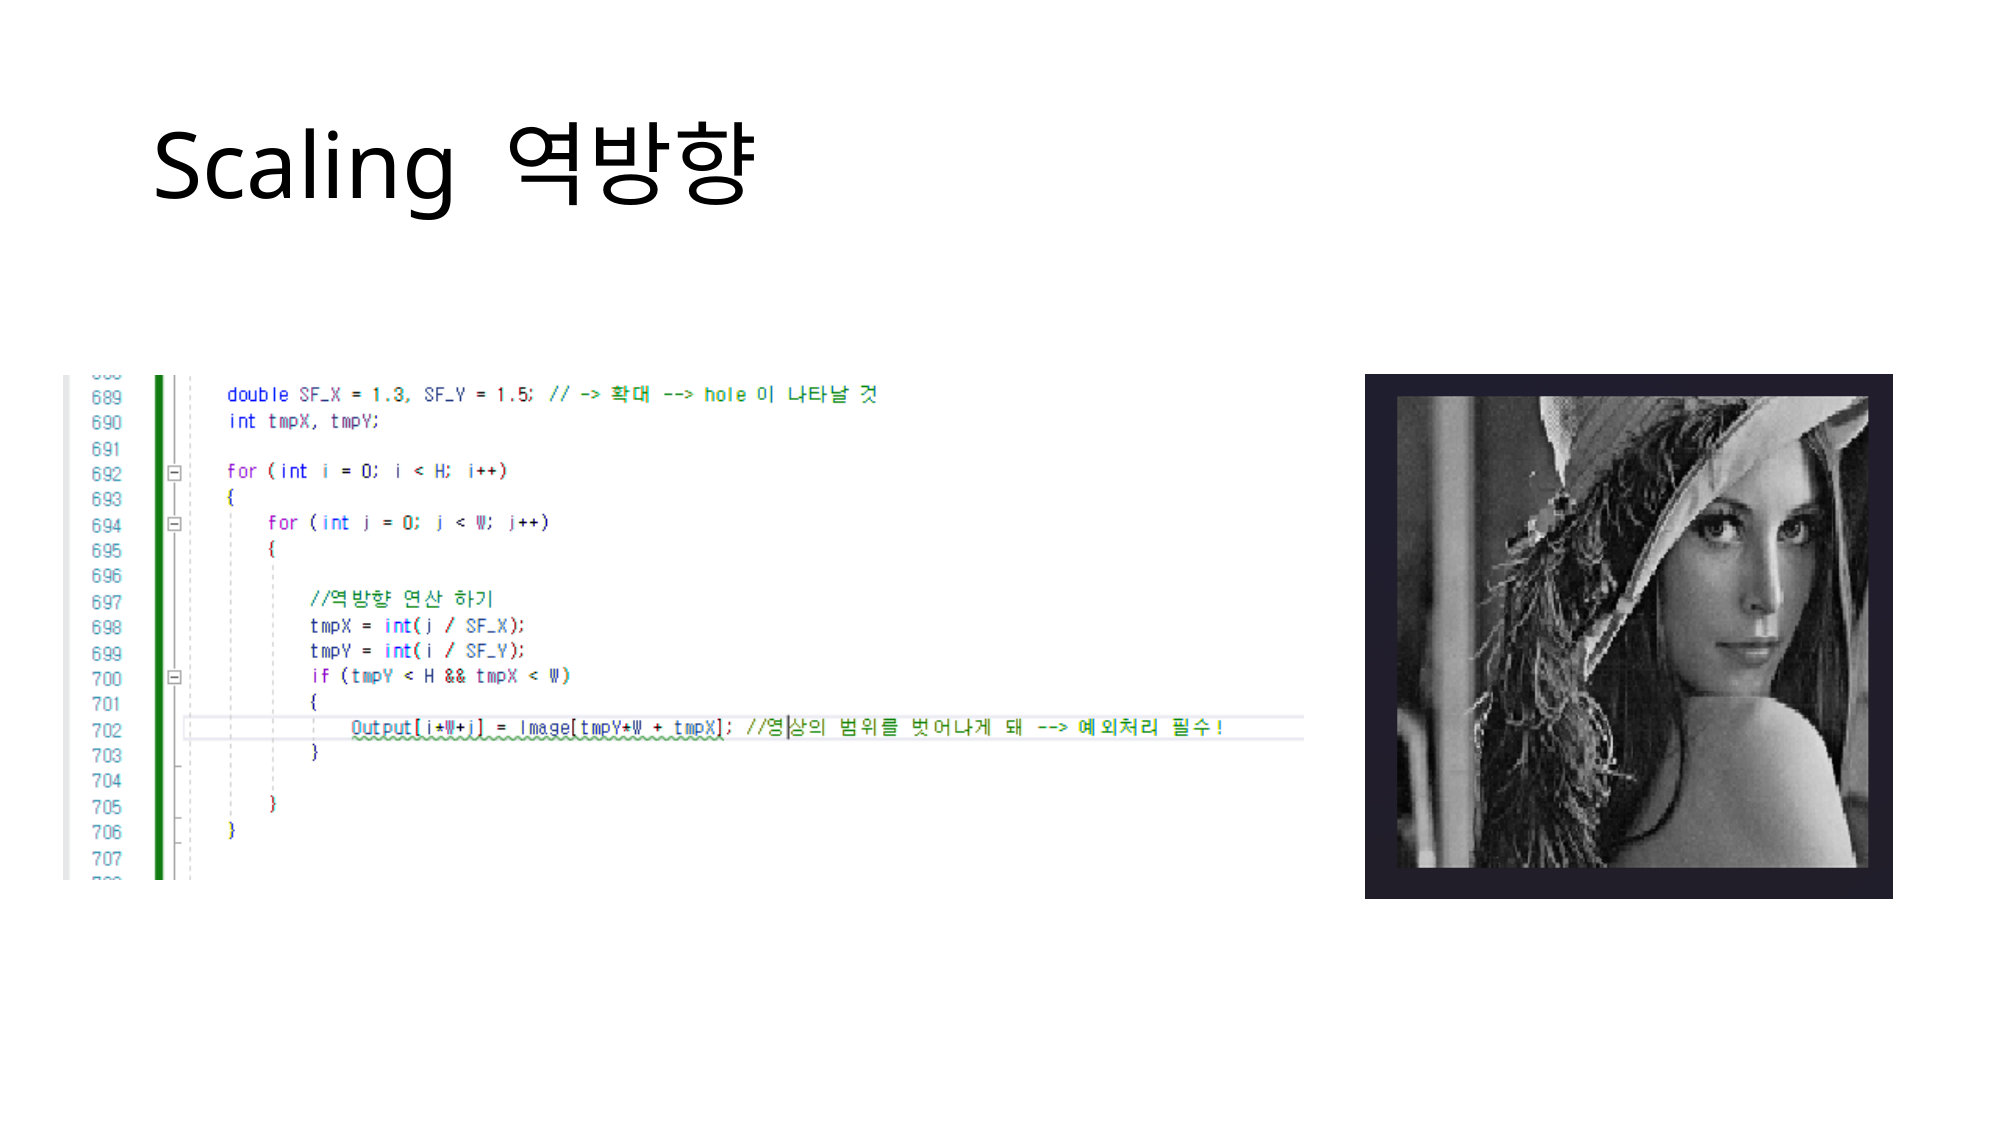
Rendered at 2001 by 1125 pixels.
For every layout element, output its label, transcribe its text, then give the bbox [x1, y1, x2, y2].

picture [62, 374, 1305, 881]
picture [1364, 374, 1893, 900]
title Scaling 역방향 [137, 59, 1863, 278]
